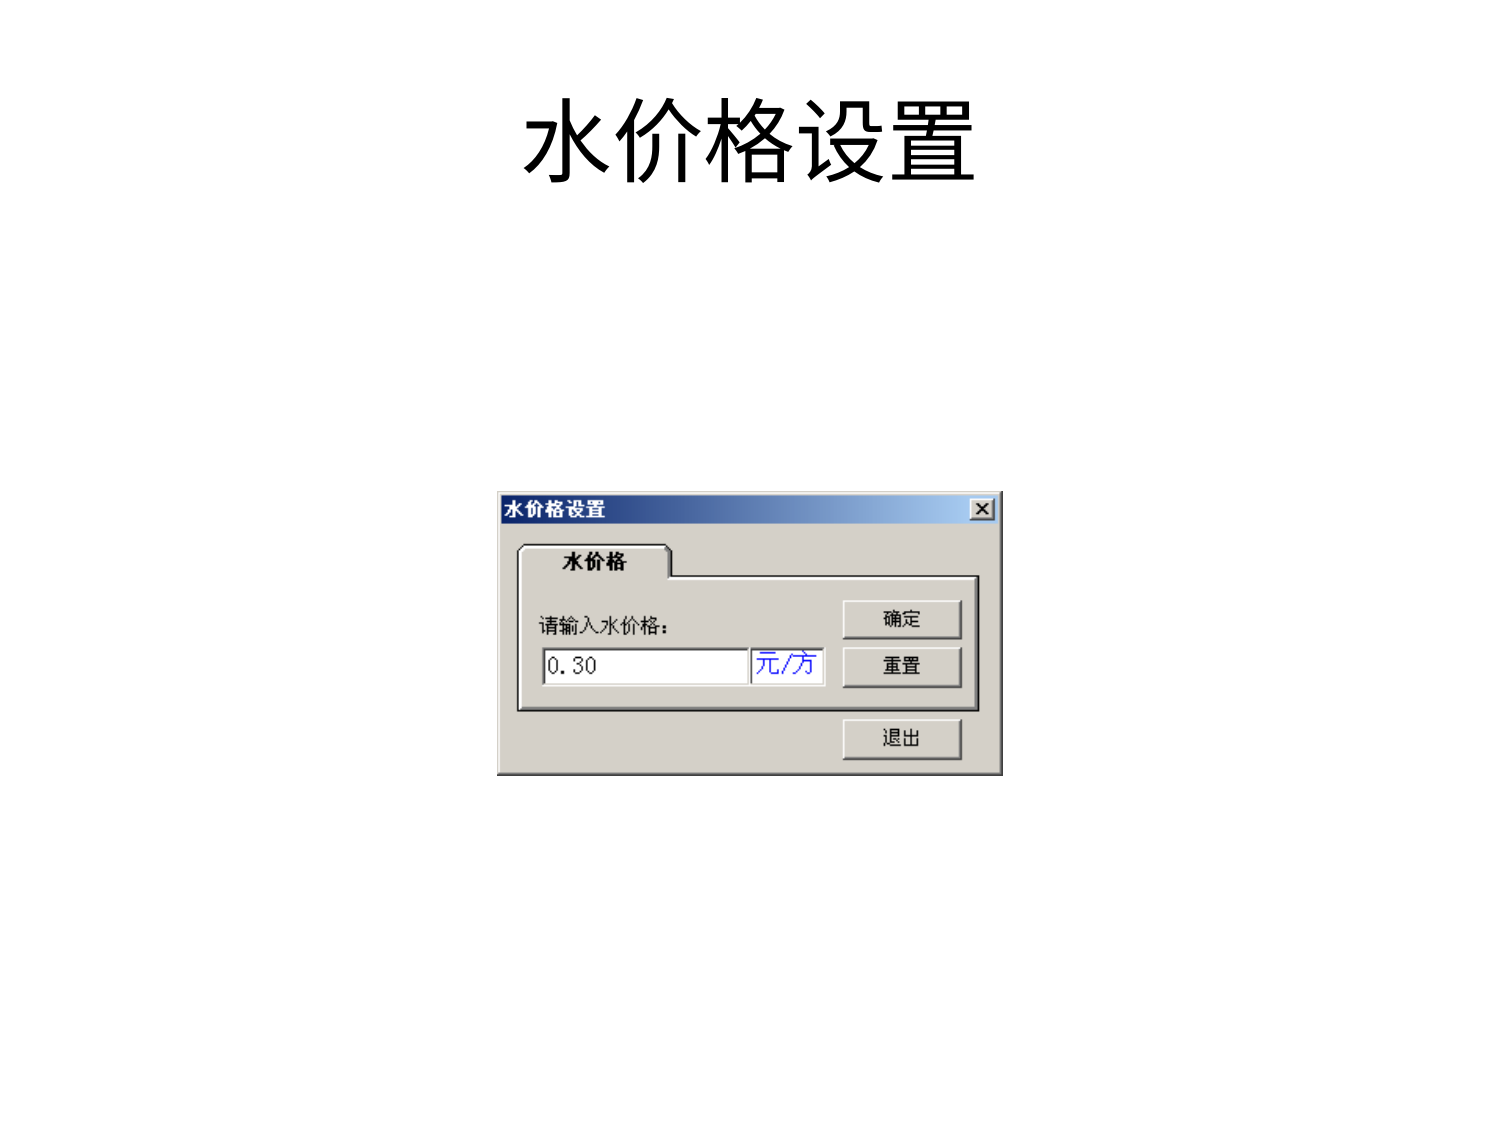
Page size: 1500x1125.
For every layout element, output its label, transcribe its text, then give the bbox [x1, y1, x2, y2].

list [497, 491, 1003, 777]
title 水价格设置 [75, 45, 1425, 233]
